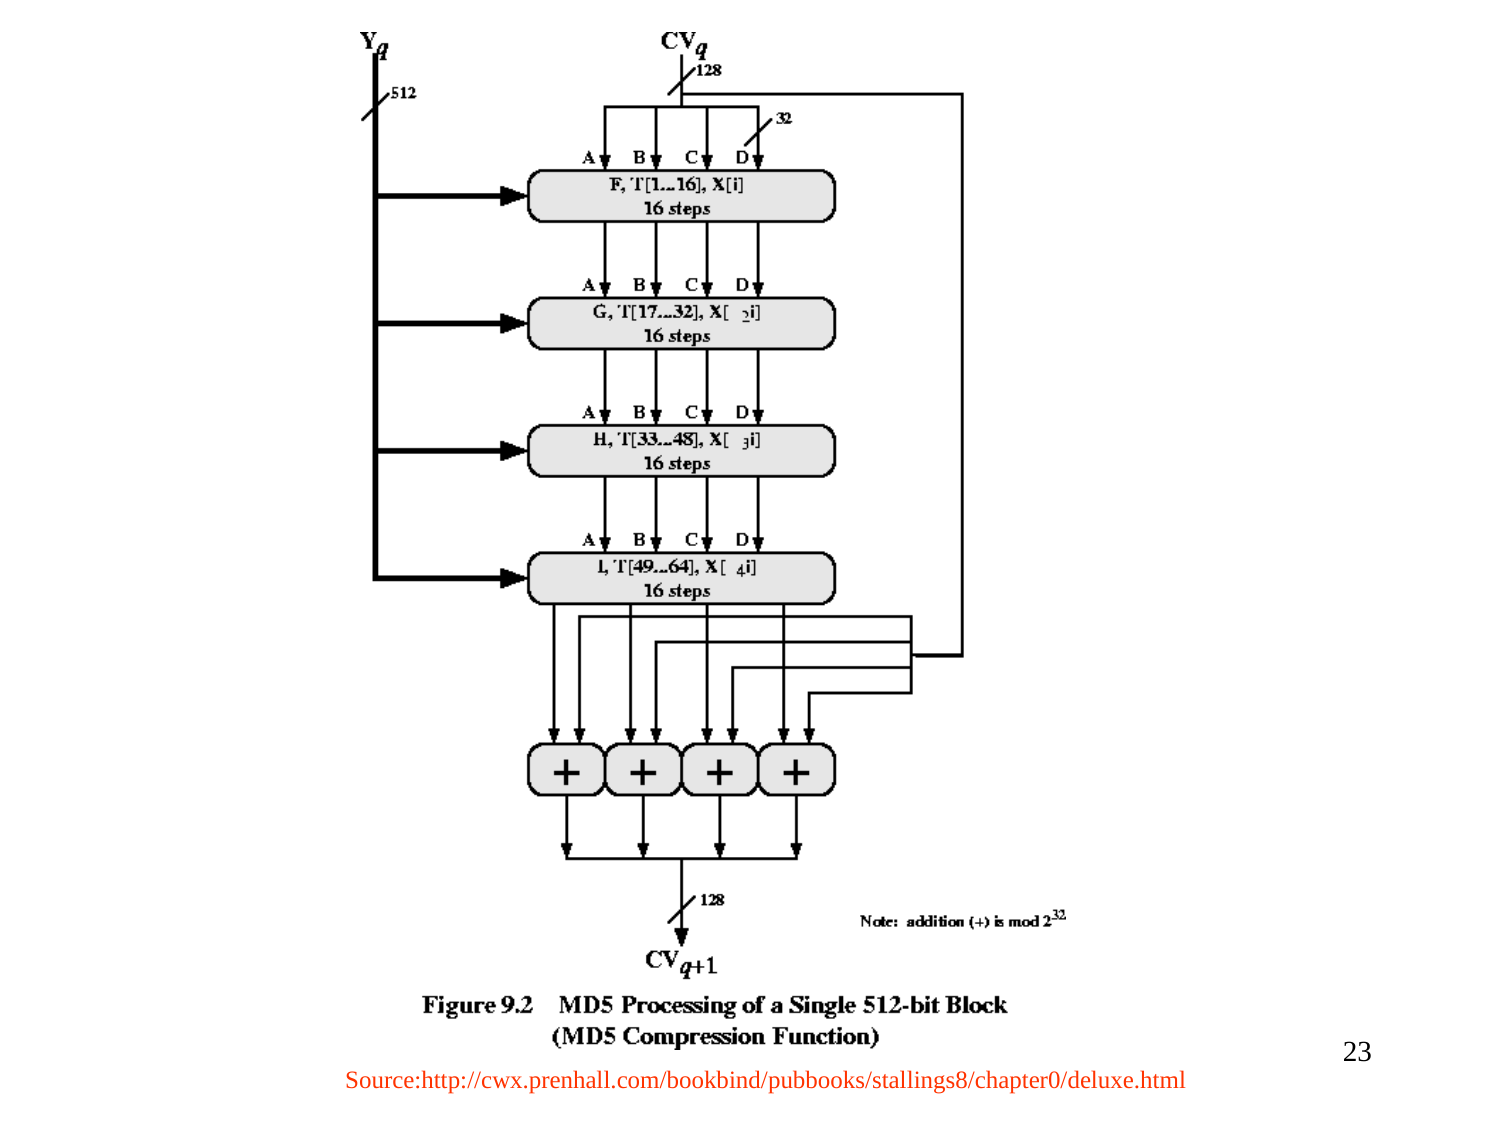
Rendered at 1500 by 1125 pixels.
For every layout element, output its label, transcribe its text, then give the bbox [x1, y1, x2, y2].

slide_number 23 [1074, 1024, 1388, 1101]
picture [360, 32, 1066, 1051]
text_box Source:http://cwx.prenhall.com/bookbind/pubbooks/stallings8/chapter0/deluxe.html [330, 1047, 1211, 1103]
